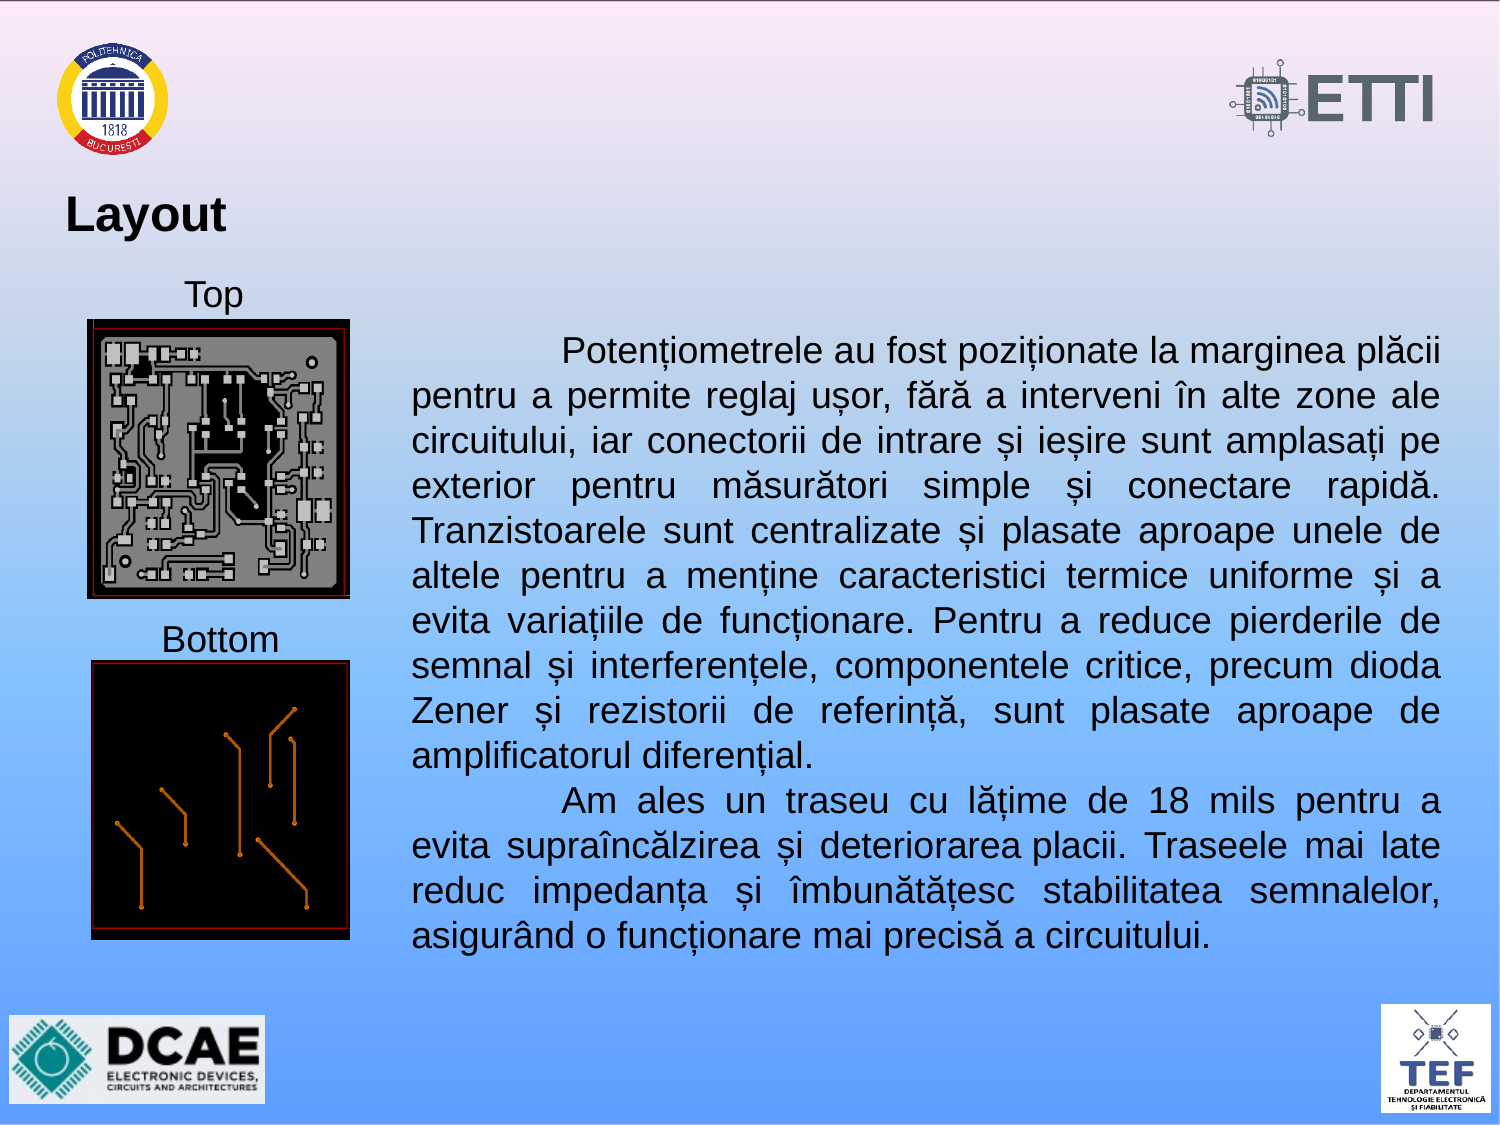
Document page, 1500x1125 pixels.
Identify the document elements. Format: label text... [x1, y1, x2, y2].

picture [0, 0, 1500, 1125]
title Layout [62, 154, 1367, 370]
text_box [87, 262, 1457, 1017]
